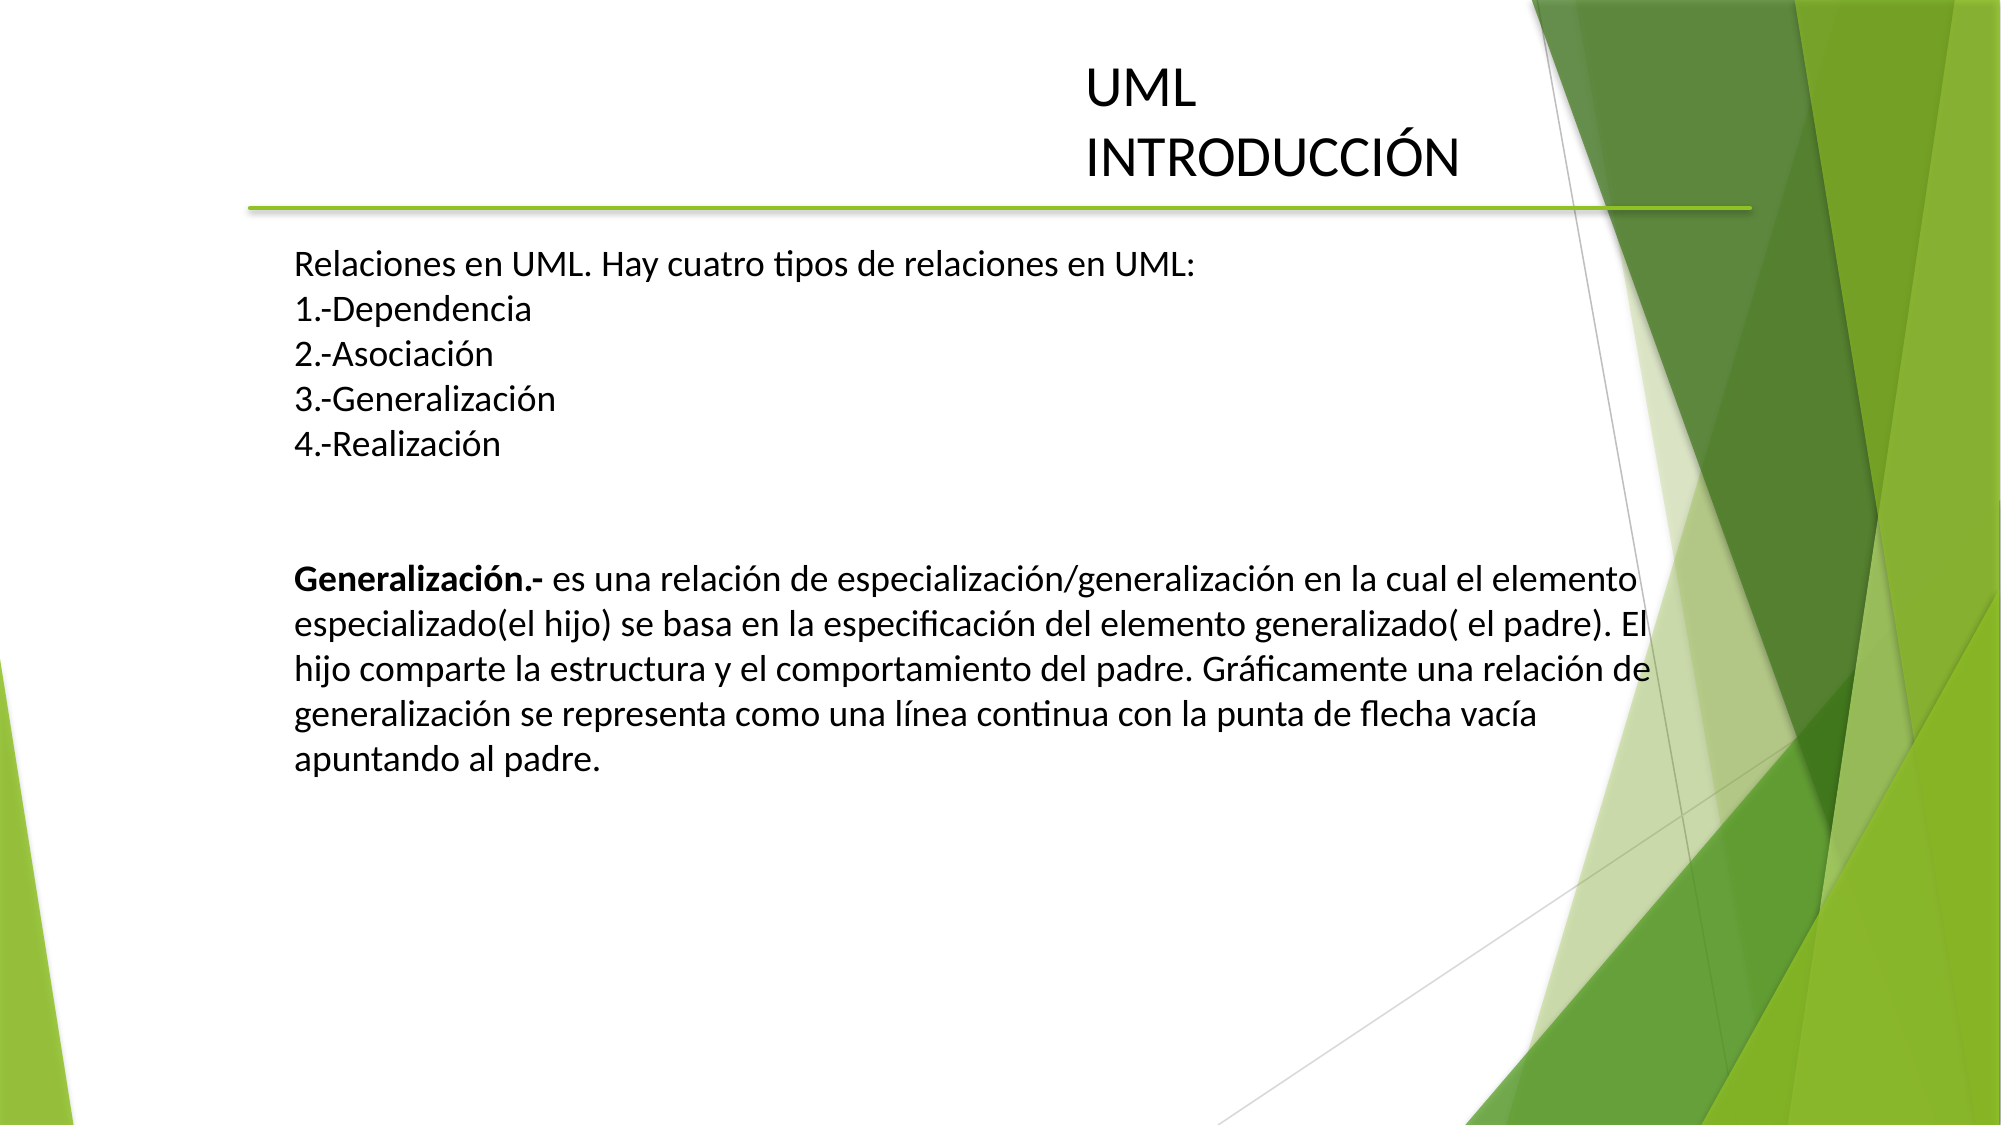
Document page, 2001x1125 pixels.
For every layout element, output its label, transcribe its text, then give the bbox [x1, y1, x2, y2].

text_box Relaciones en UML. Hay cuatro tipos de relaciones en UML: 1.-Dependencia 2.-Asociación 3.-Generalización 4.-Realización Generalización.- es una relación de especialización/generalización en la cual el elemento especializado(el hijo) se basa en la especificación del elemento generalizado( el padre). El hijo comparte la estructura y el comportamiento del padre. Gráficamente una relación de generalización se representa como una línea continua con la punta de flecha vacía apuntando al padre. [279, 231, 1721, 787]
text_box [249, 39, 1751, 209]
